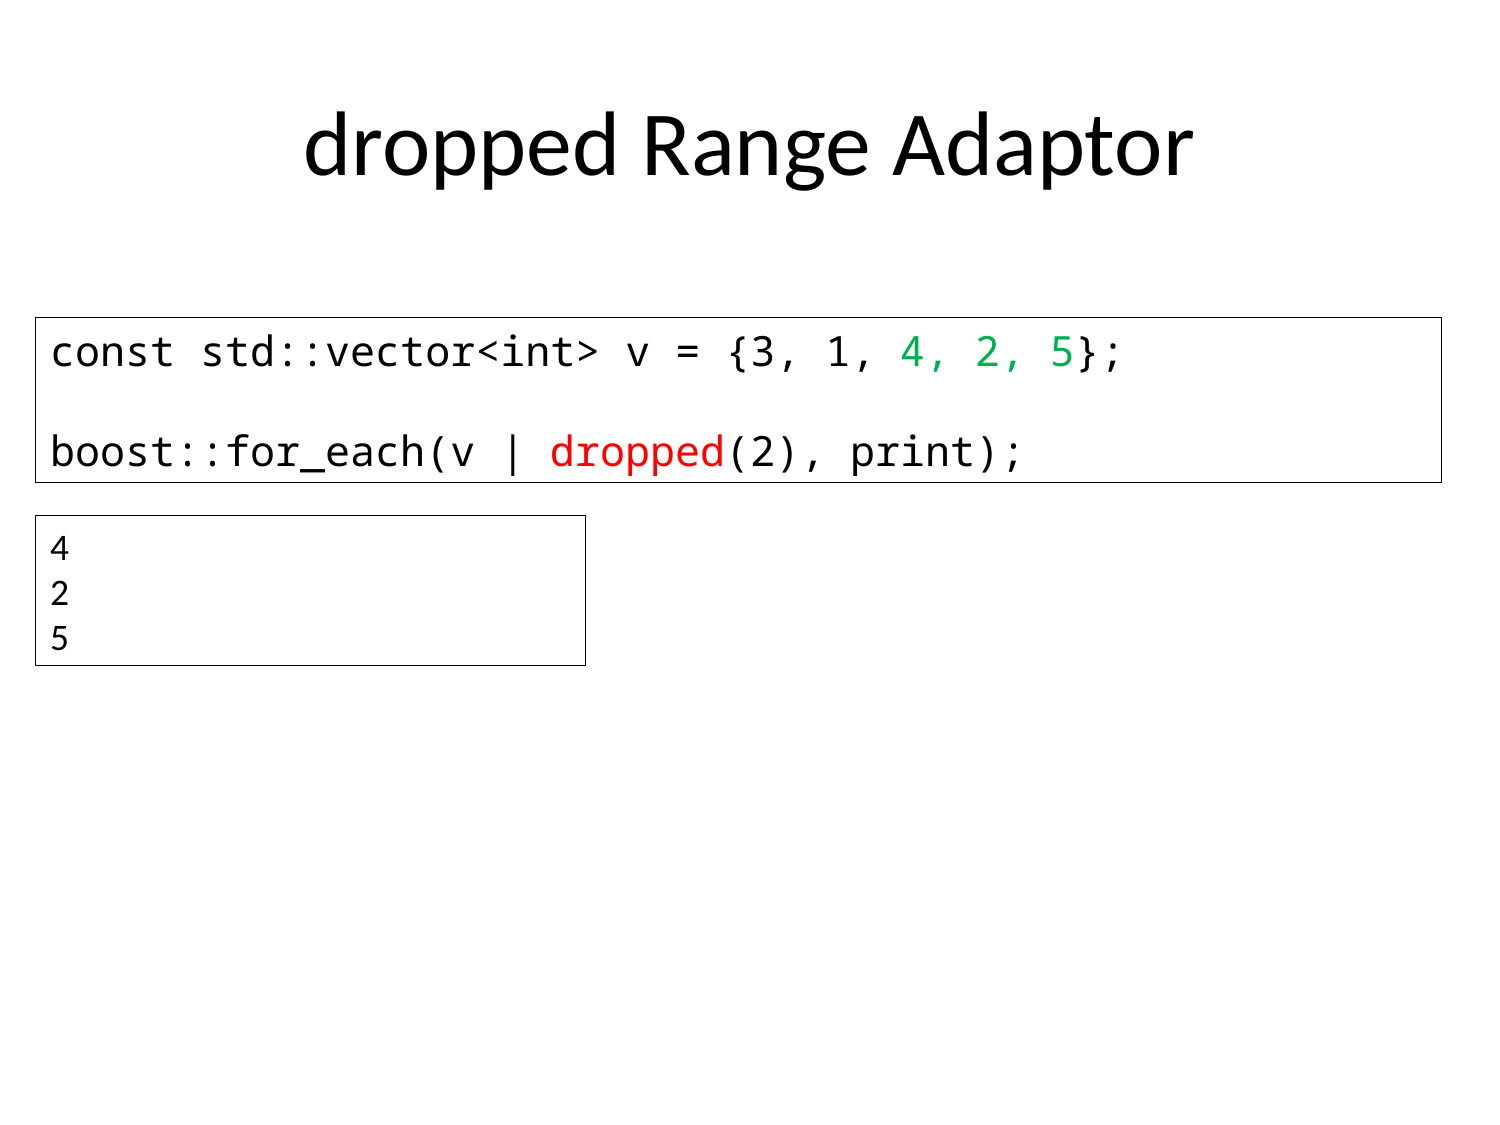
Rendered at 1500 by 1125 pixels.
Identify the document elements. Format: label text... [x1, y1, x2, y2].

text_box 4 2 5 [35, 515, 586, 666]
text_box const std::vector<int> v = {3, 1, 4, 2, 5}; boost::for_each(v | dropped(2), print); [35, 317, 1442, 483]
title dropped Range Adaptor [75, 45, 1425, 233]
